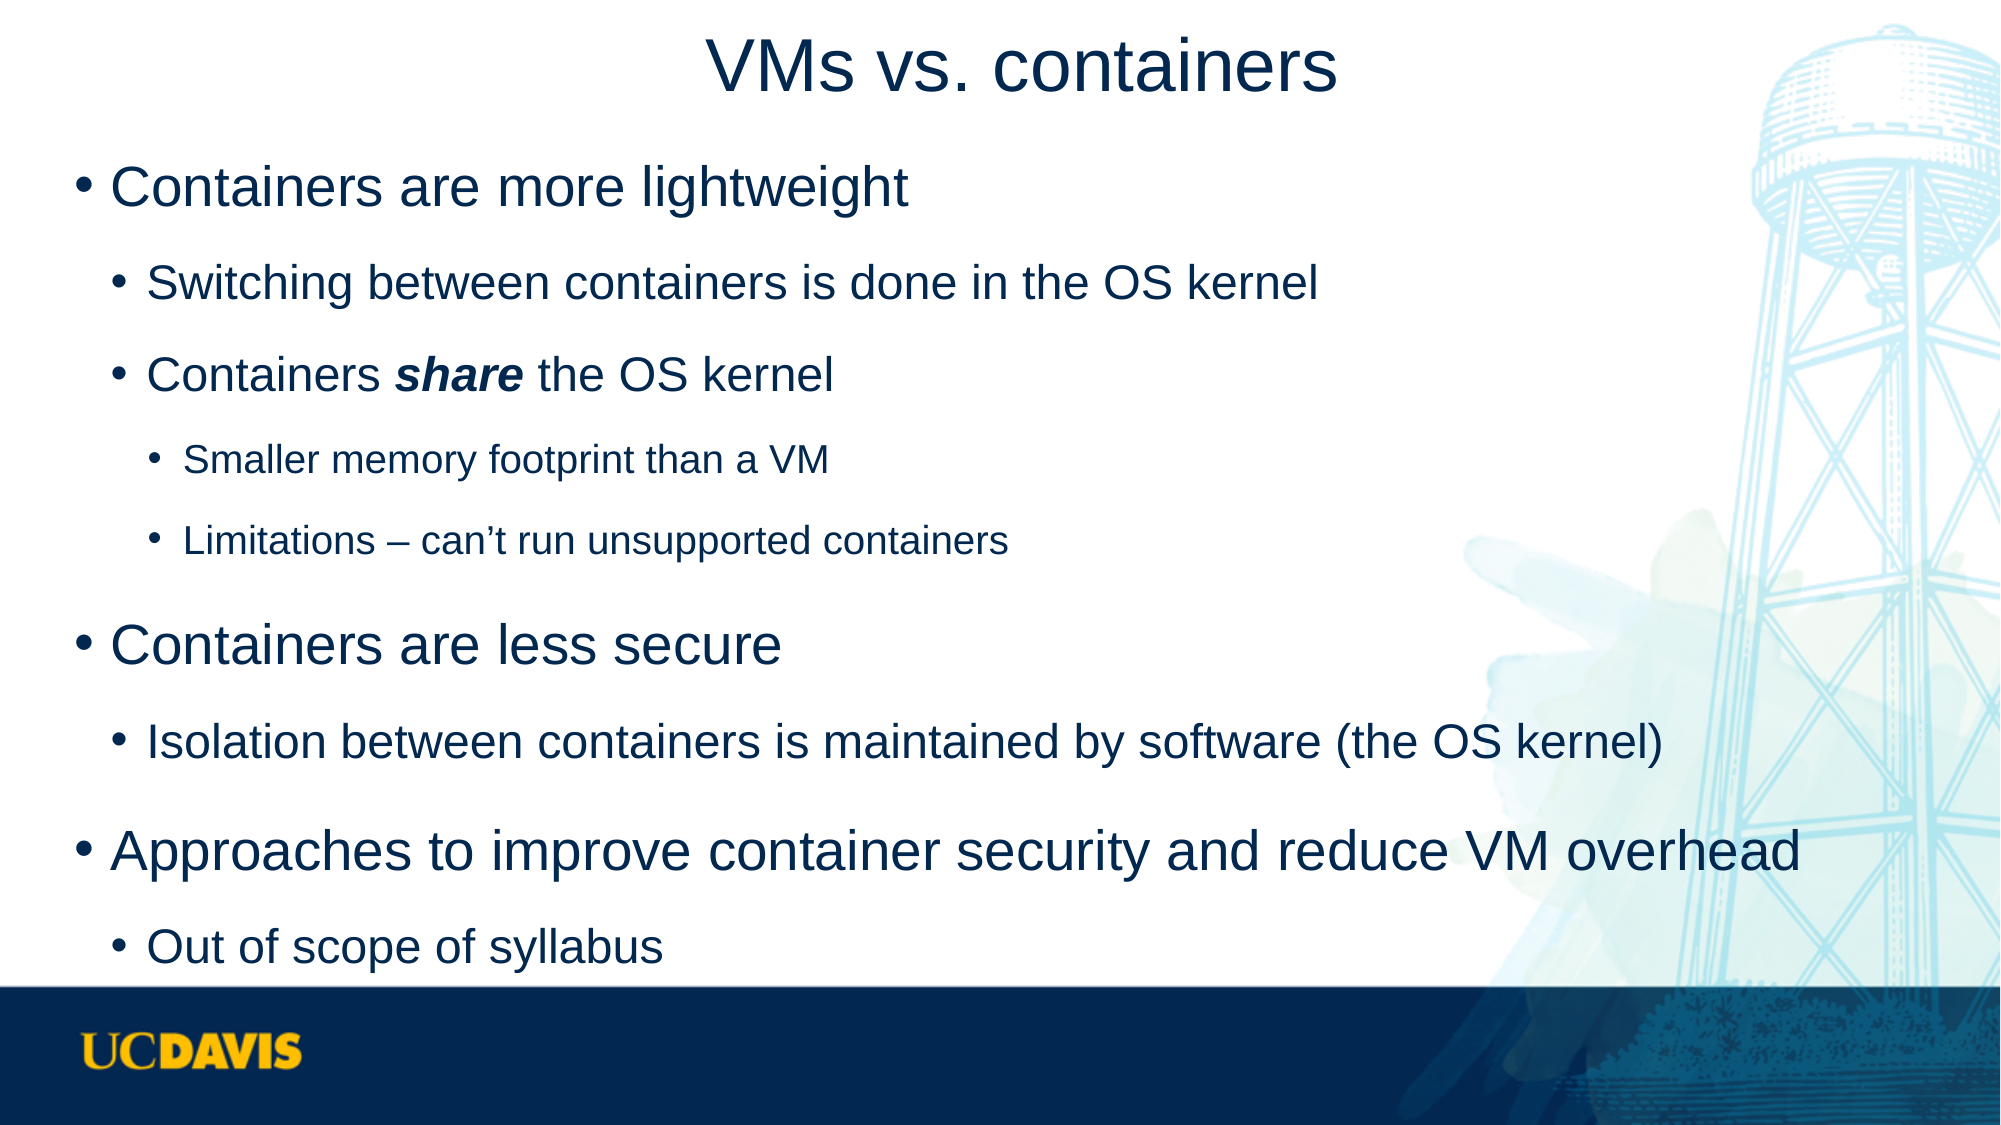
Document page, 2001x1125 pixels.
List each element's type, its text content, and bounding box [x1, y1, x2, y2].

title VMs vs. containers [0, 0, 2000, 115]
picture [0, 0, 2001, 1125]
list Containers are more lightweight Switching between containers is done in the OS kernel Containers share the OS kernel Smaller memory footprint than a VM Limitations – can’t run unsupported containers Containers are less secure Isolation between containers is maintained by software (the OS kernel) Approaches to improve container security and reduce VM overhead Out of scope of syllabus [59, 128, 1938, 985]
